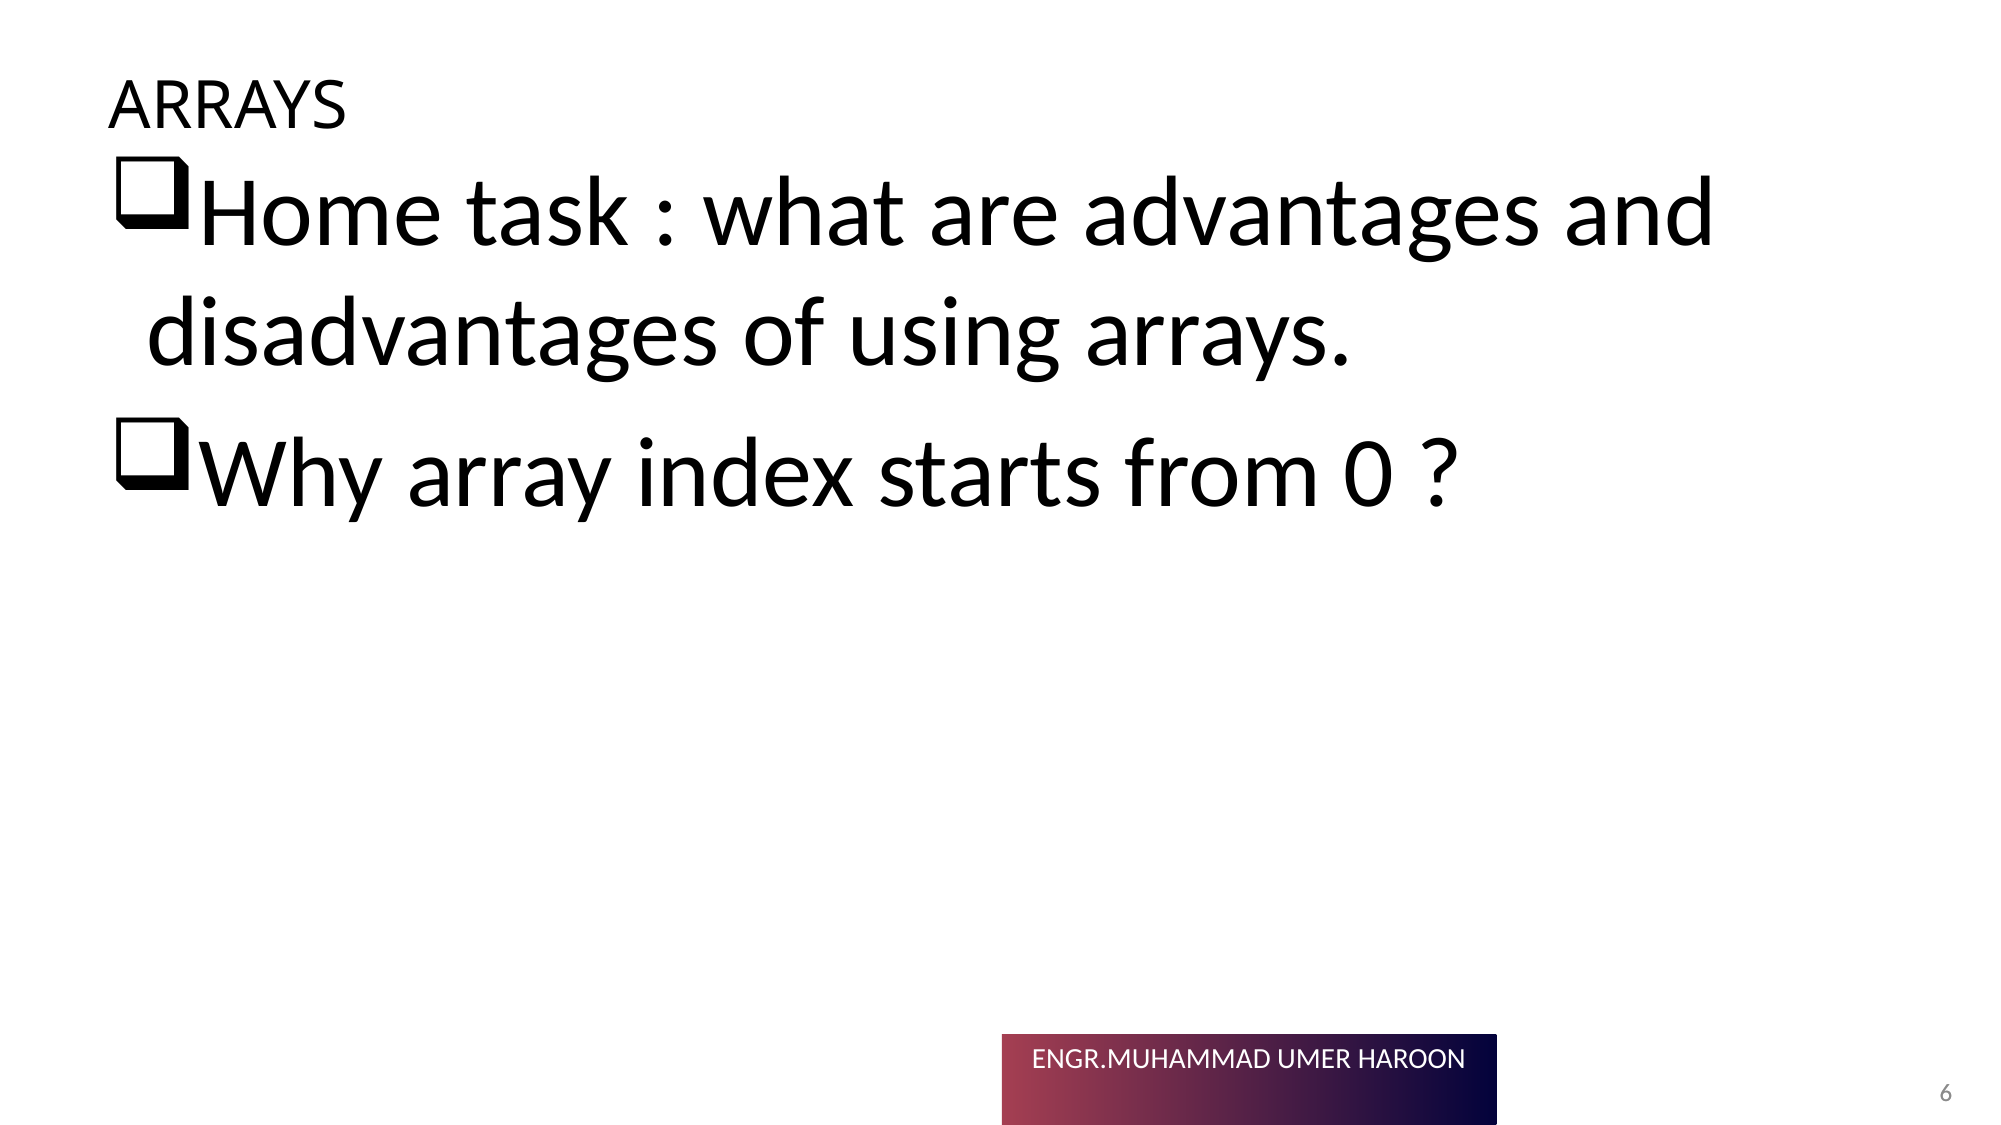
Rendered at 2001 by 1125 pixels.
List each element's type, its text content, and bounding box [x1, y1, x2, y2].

slide_number 6 [1894, 1061, 1968, 1121]
title ARRAYS [93, 14, 1968, 160]
list Home task : what are advantages and disadvantages of using arrays. Why array index starts from 0 ? [93, 160, 1763, 966]
